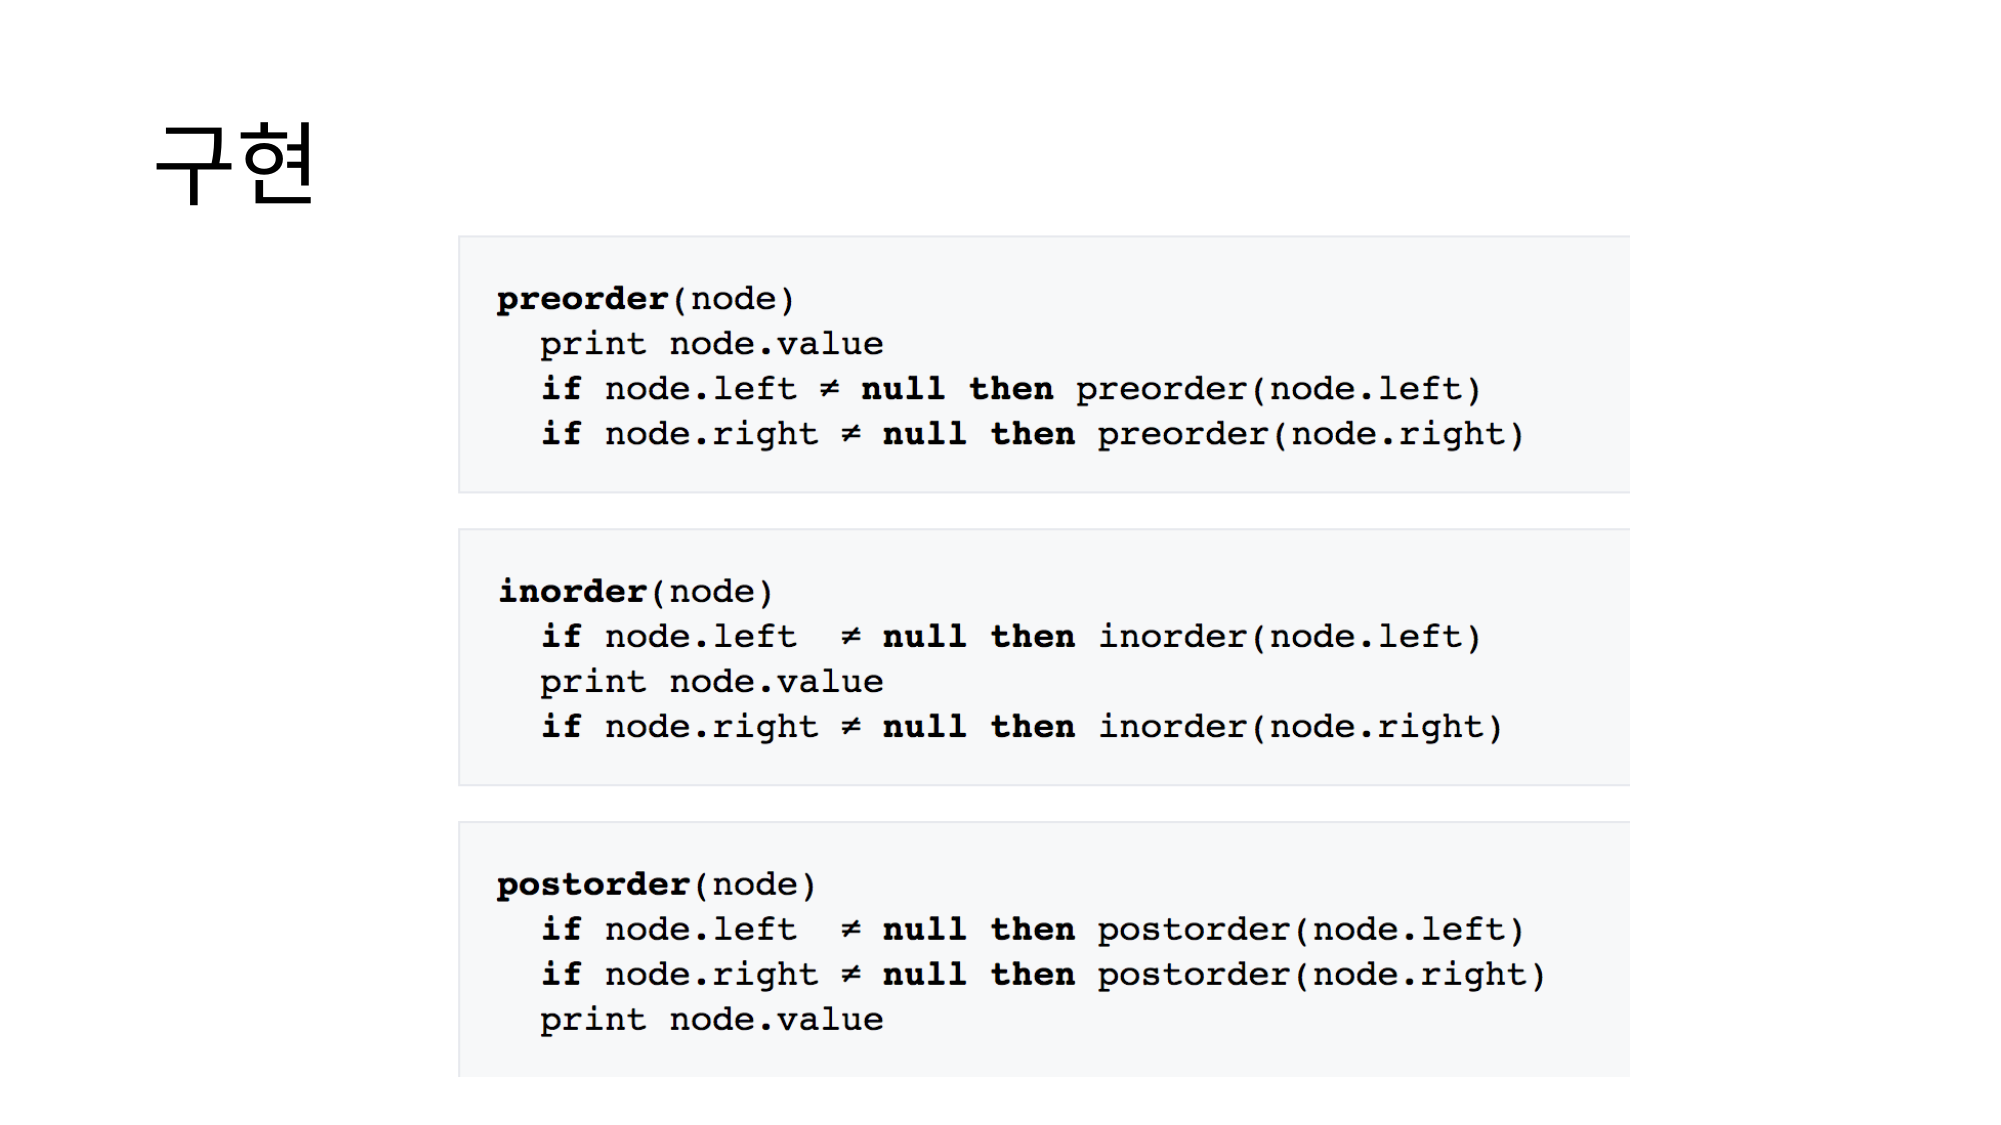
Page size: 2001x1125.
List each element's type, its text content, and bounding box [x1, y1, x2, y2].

title 구현 [137, 59, 1863, 278]
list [452, 217, 1630, 1078]
